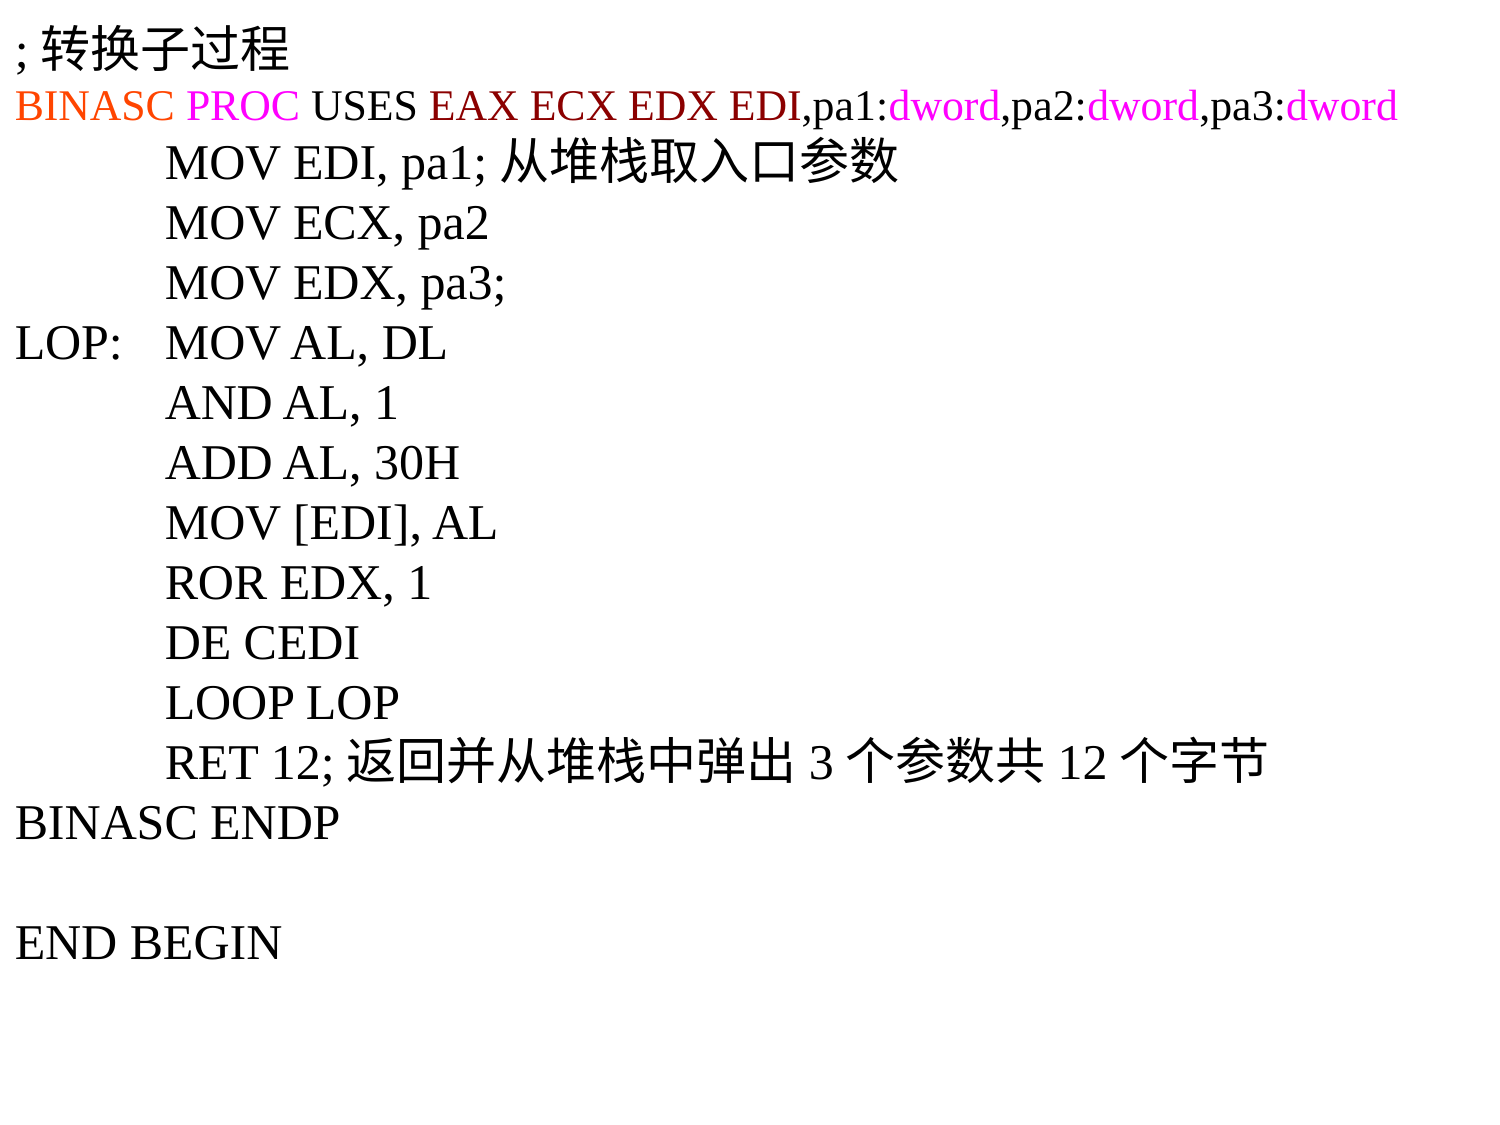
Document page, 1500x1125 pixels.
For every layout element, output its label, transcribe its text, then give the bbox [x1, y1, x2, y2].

text_box ;转换子过程 BINASC PROC USES EAX ECX EDX EDI,pa1:dword,pa2:dword,pa3:dword MOV EDI, pa1;从堆栈取入口参数 MOV ECX, pa2 MOV EDX, pa3; LOP: MOV AL, DL AND AL, 1 ADD AL, 30H MOV [EDI], AL ROR EDX, 1 DE CEDI LOOP LOP RET 12;返回并从堆栈中弹出3个参数共12个字节 BINASC ENDP END BEGIN [0, 9, 1500, 977]
